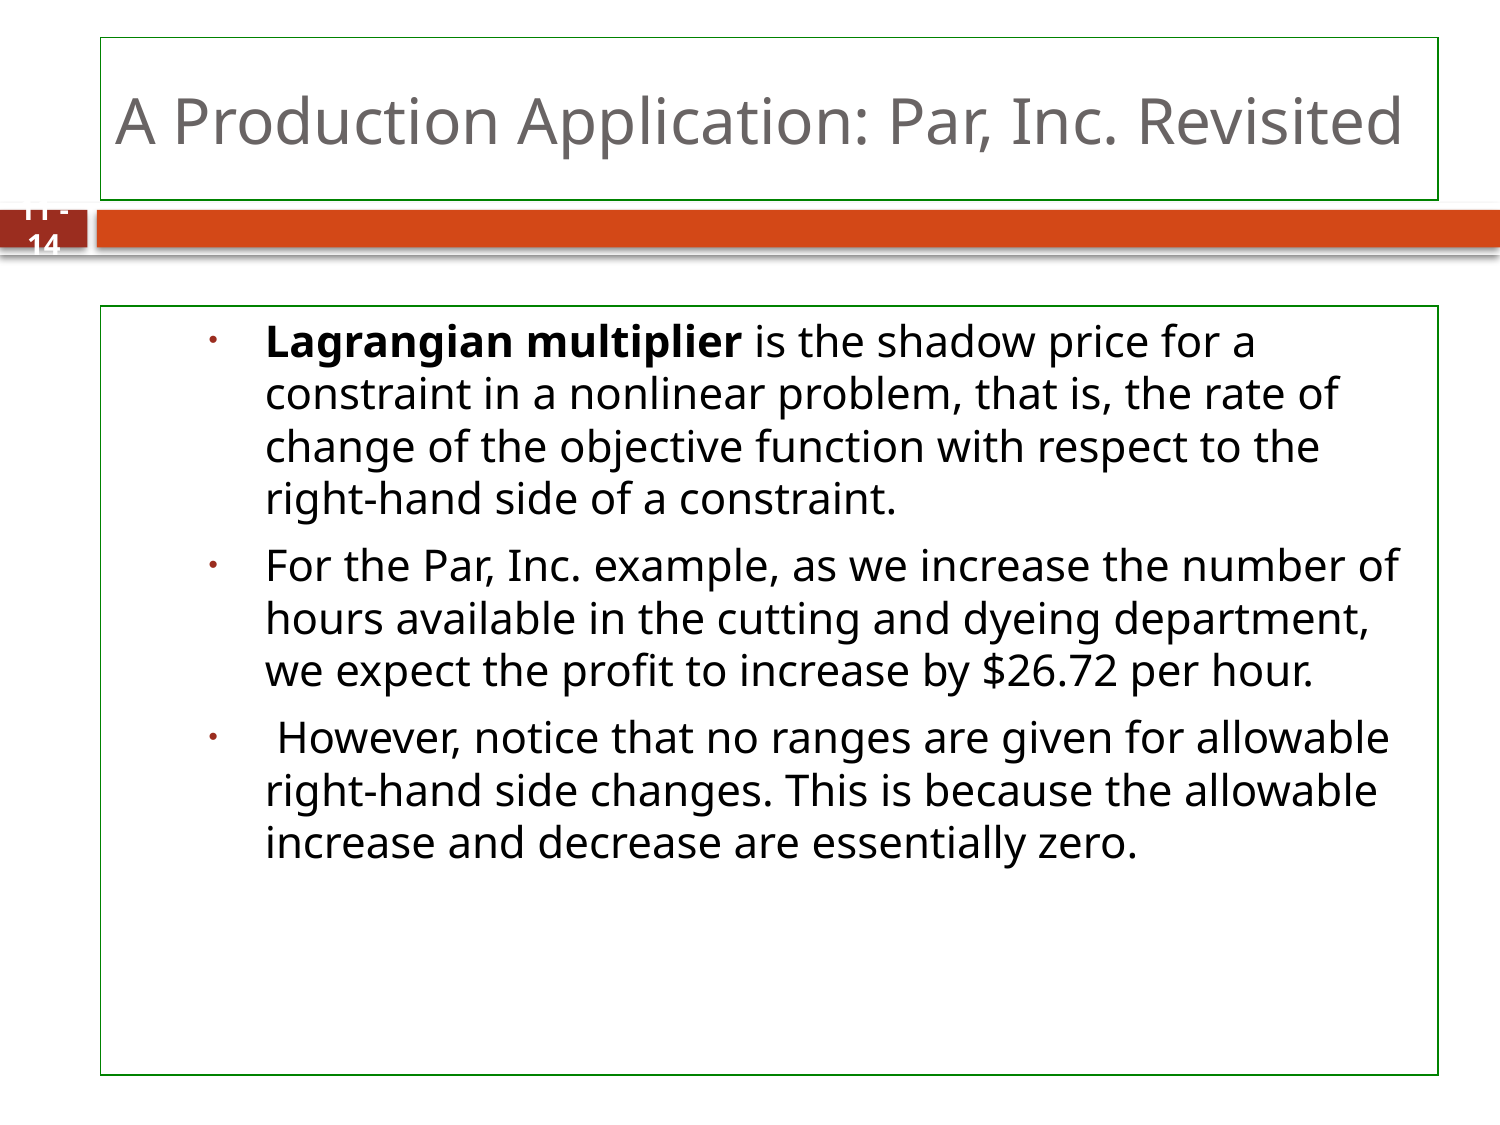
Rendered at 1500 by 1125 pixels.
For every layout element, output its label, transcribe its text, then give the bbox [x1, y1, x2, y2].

title A Production Application: Par, Inc. Revisited [100, 37, 1439, 201]
list Lagrangian multiplier is the shadow price for a constraint in a nonlinear problem, that is, the rate of change of the objective function with respect to the right-hand side of a constraint. For the Par, Inc. example, as we increase the number of hours available in the cutting and dyeing department, we expect the profit to increase by $26.72 per hour. However, notice that no ranges are given for allowable right-hand side changes. This is because the allowable increase and decrease are essentially zero. [100, 305, 1439, 1076]
slide_number 14 [0, 208, 88, 249]
